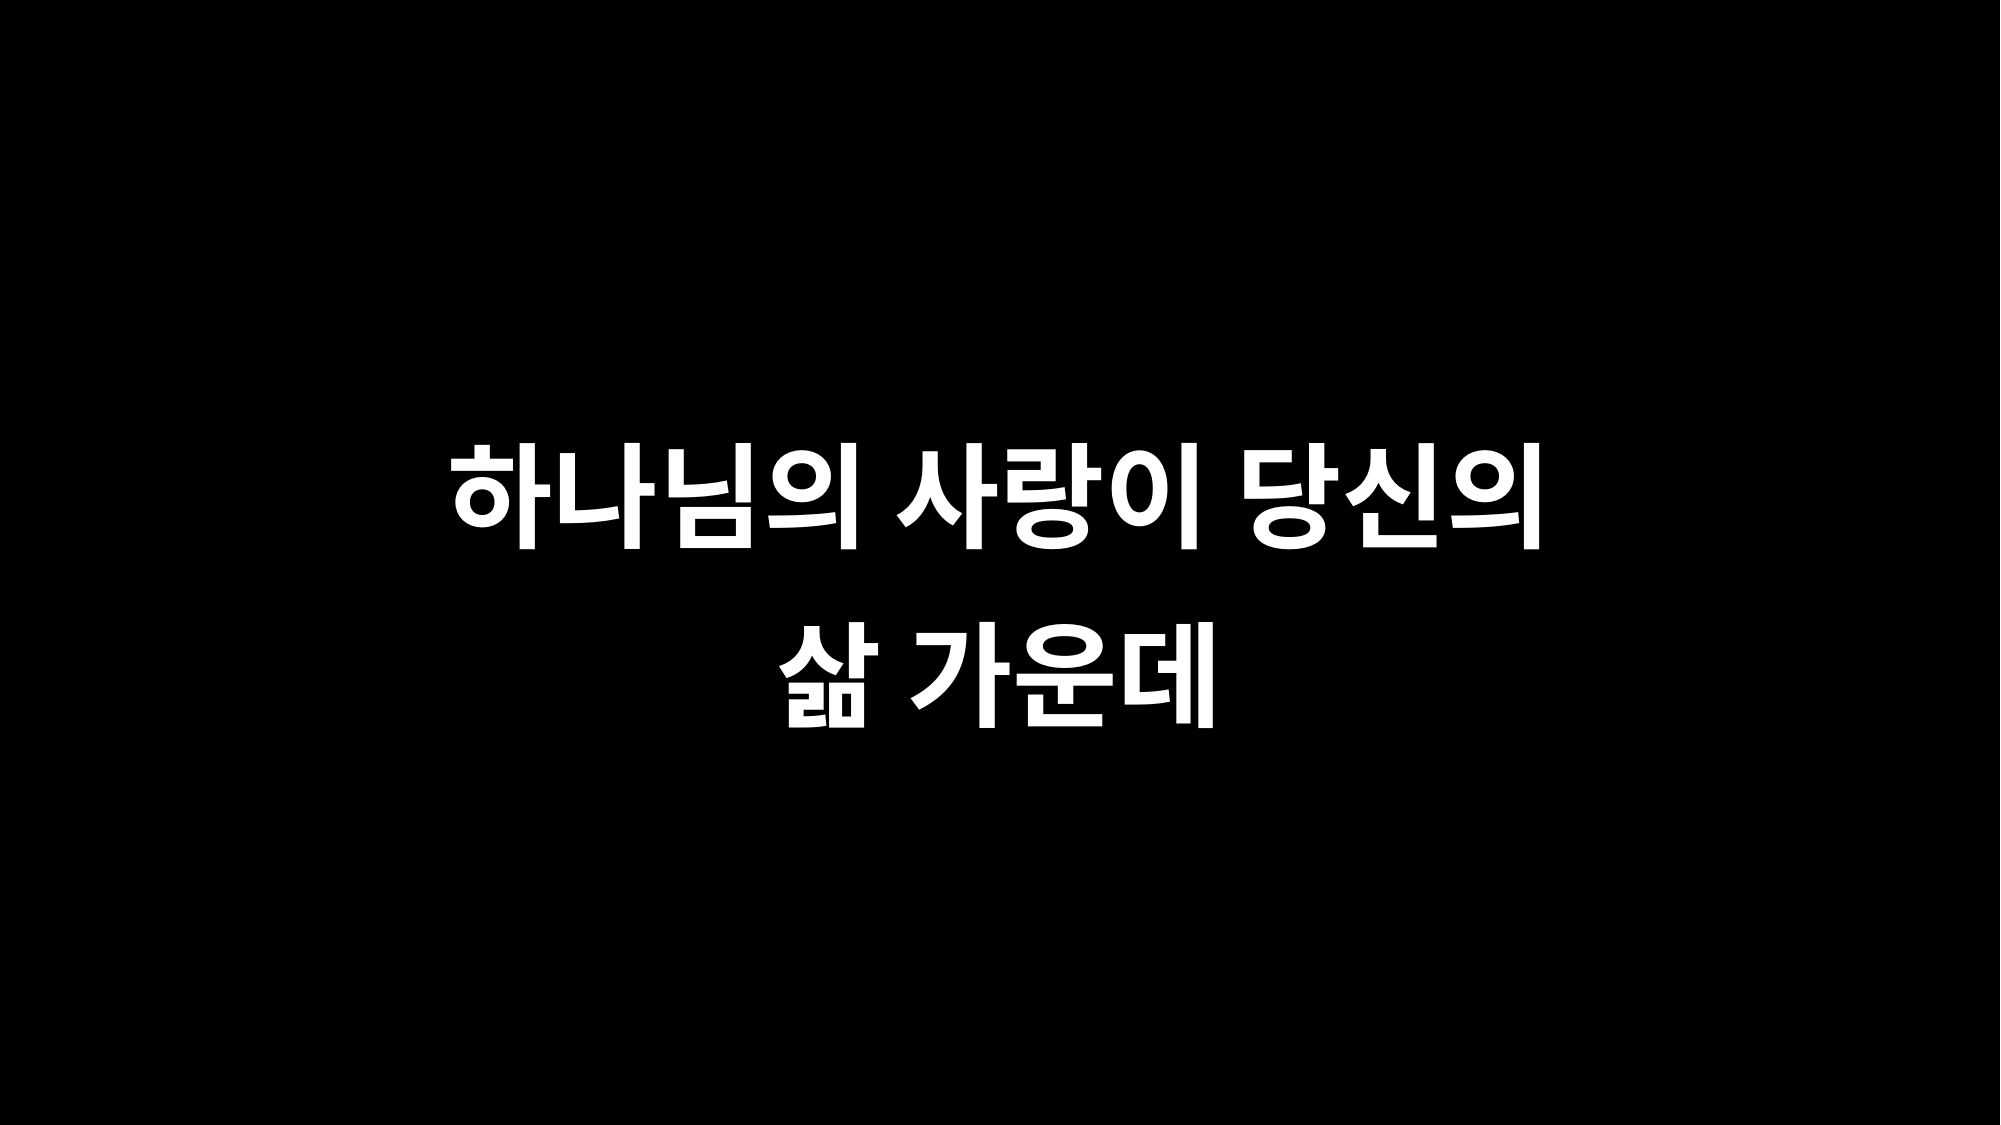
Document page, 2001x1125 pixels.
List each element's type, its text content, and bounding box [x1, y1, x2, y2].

text_box 하나님의 사랑이 당신의 삶 가운데 [0, 376, 2000, 749]
